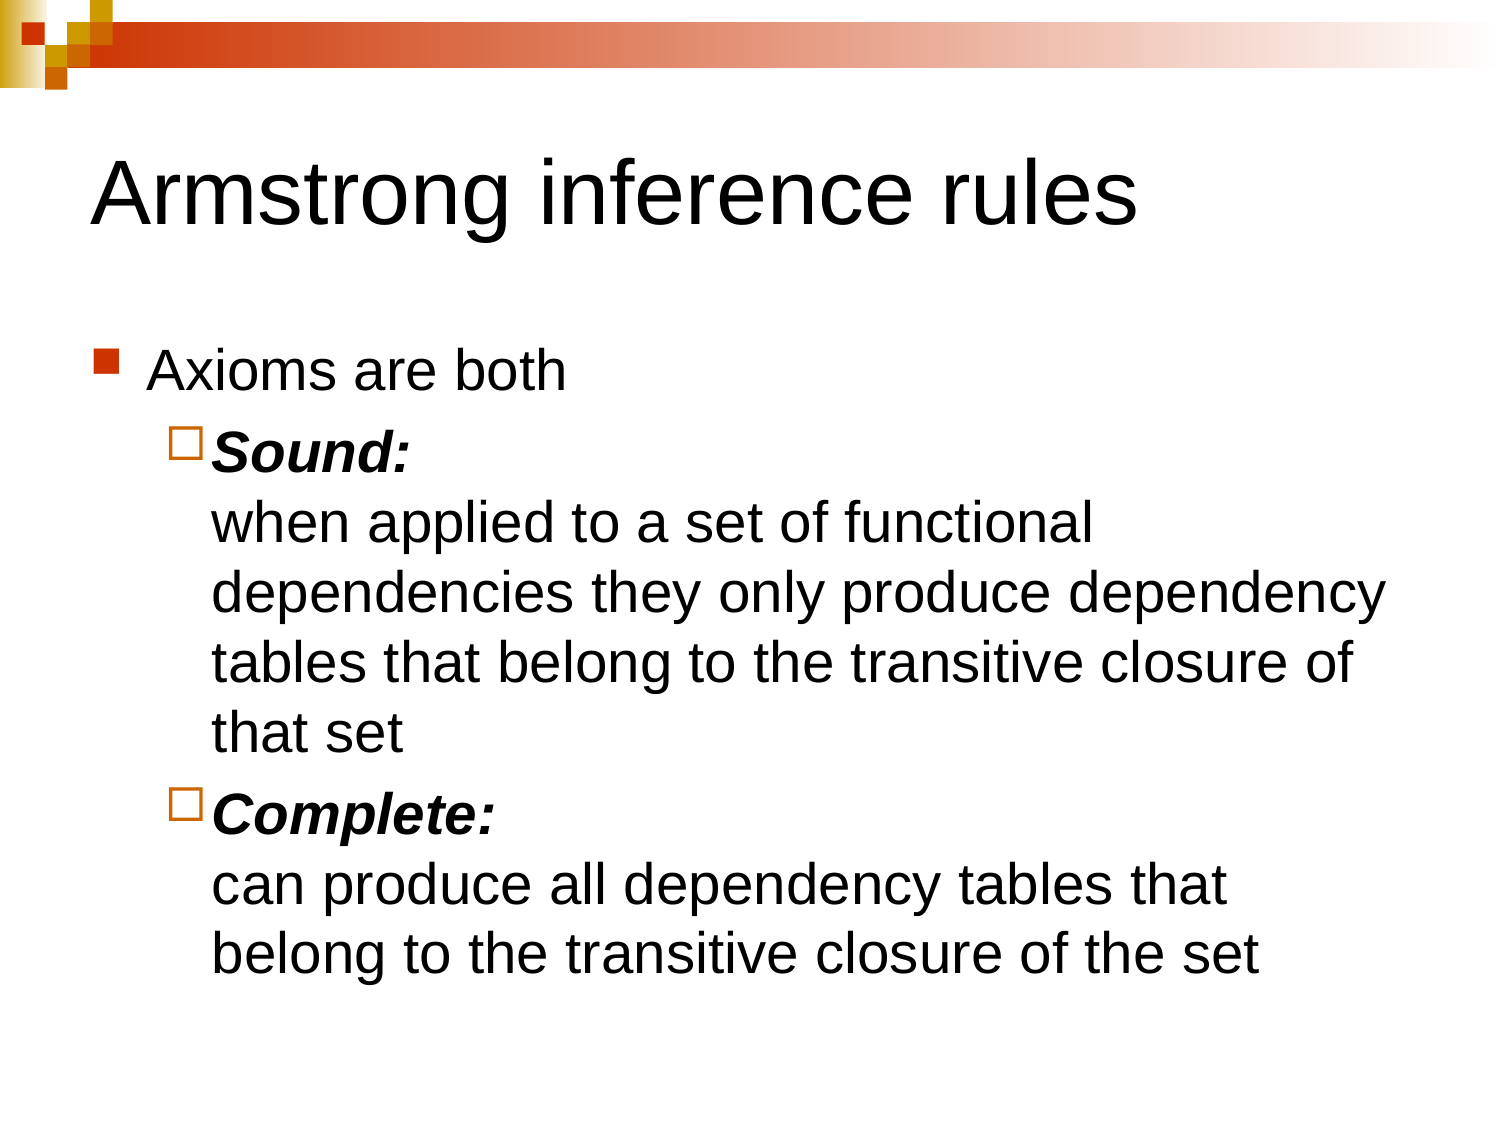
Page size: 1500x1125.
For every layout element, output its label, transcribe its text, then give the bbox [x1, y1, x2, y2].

title Armstrong inference rules [74, 74, 1500, 301]
list Axioms are both Sound: when applied to a set of functional dependencies they only produce dependency tables that belong to the transitive closure of that set Complete: can produce all dependency tables that belong to the transitive closure of the set [74, 324, 1426, 963]
